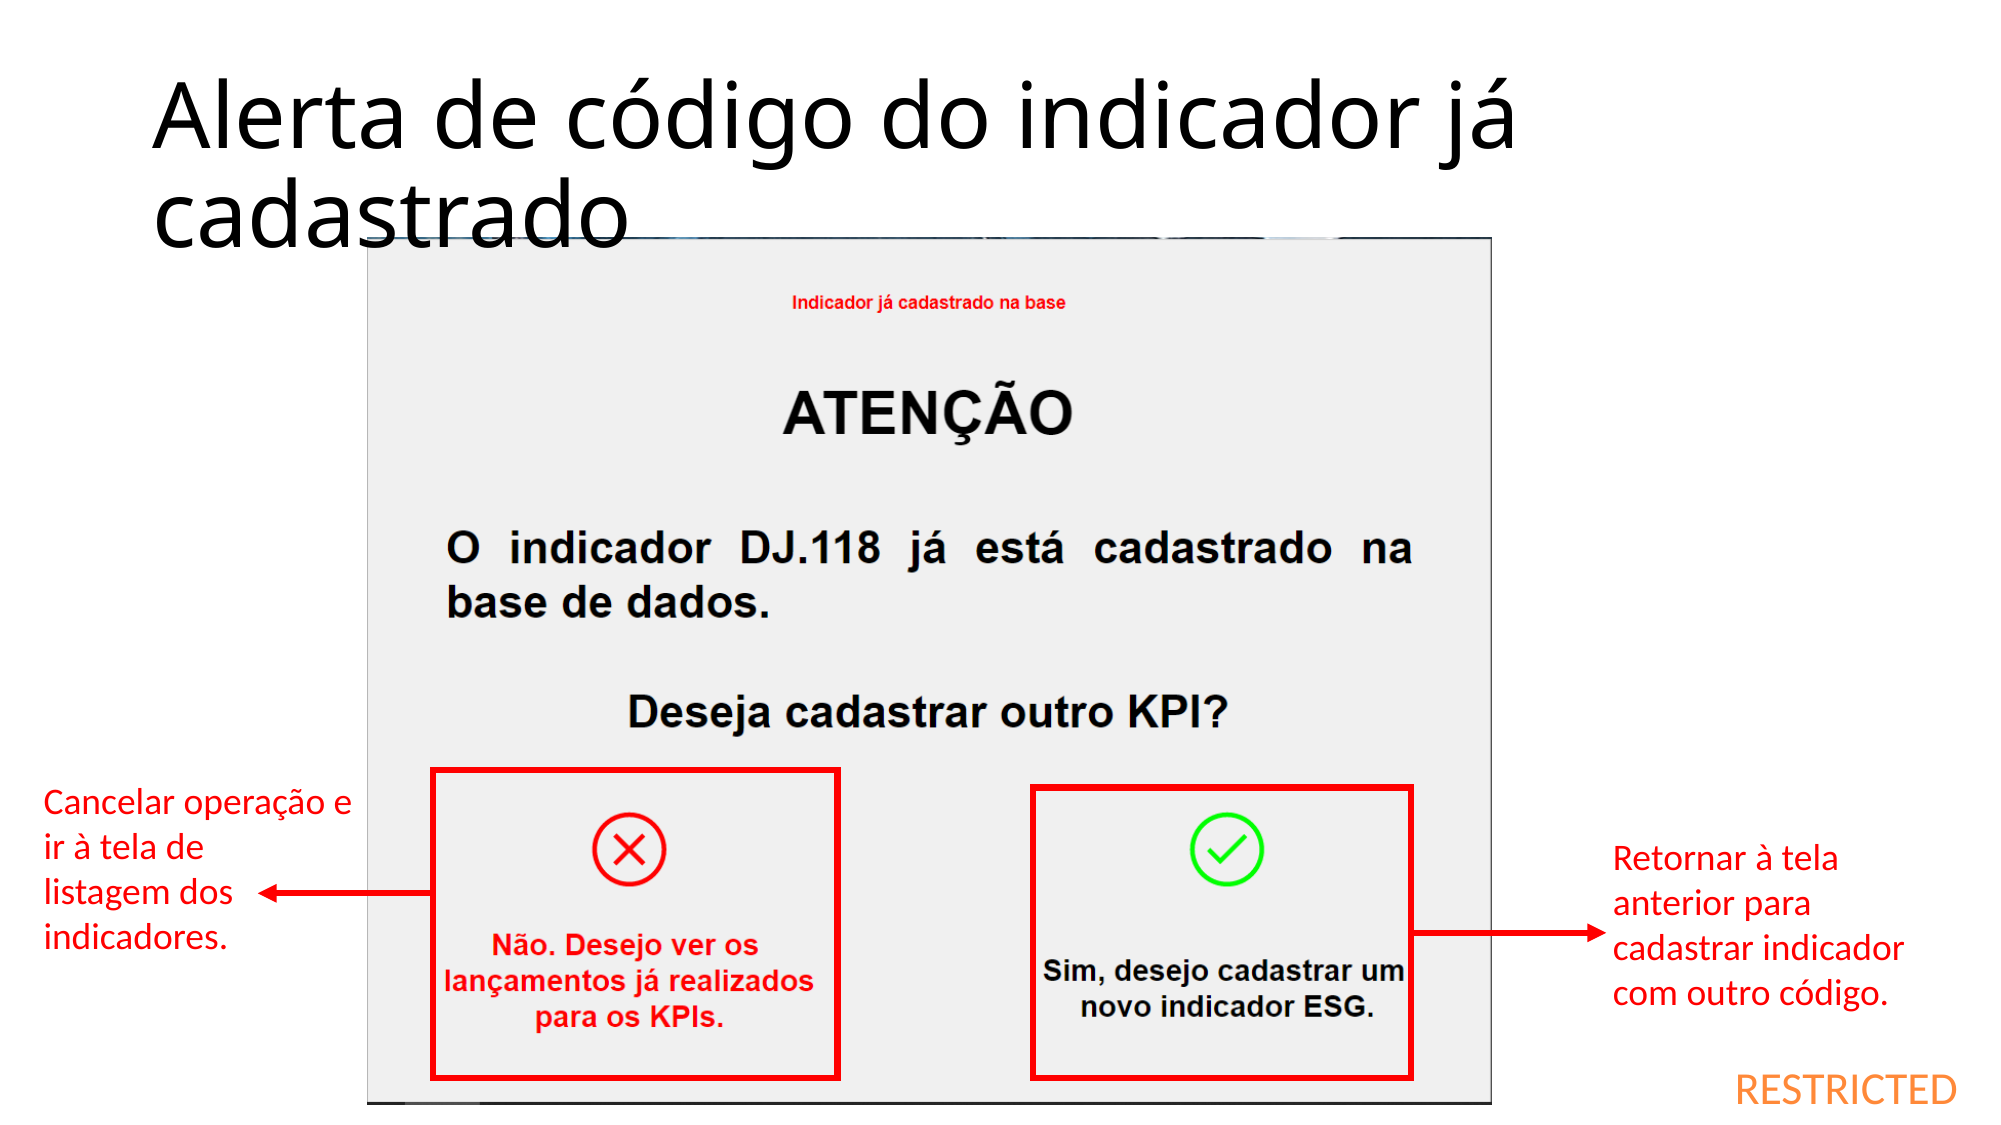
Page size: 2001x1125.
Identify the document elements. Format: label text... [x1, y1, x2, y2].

text_box Cancelar operação e ir à tela de listagem dos indicadores. [28, 769, 367, 965]
title Alerta de código do indicador já cadastrado [137, 59, 1863, 278]
picture [367, 237, 1492, 1105]
text_box Retornar à tela anterior para cadastrar indicador com outro código. [1598, 825, 1938, 1021]
